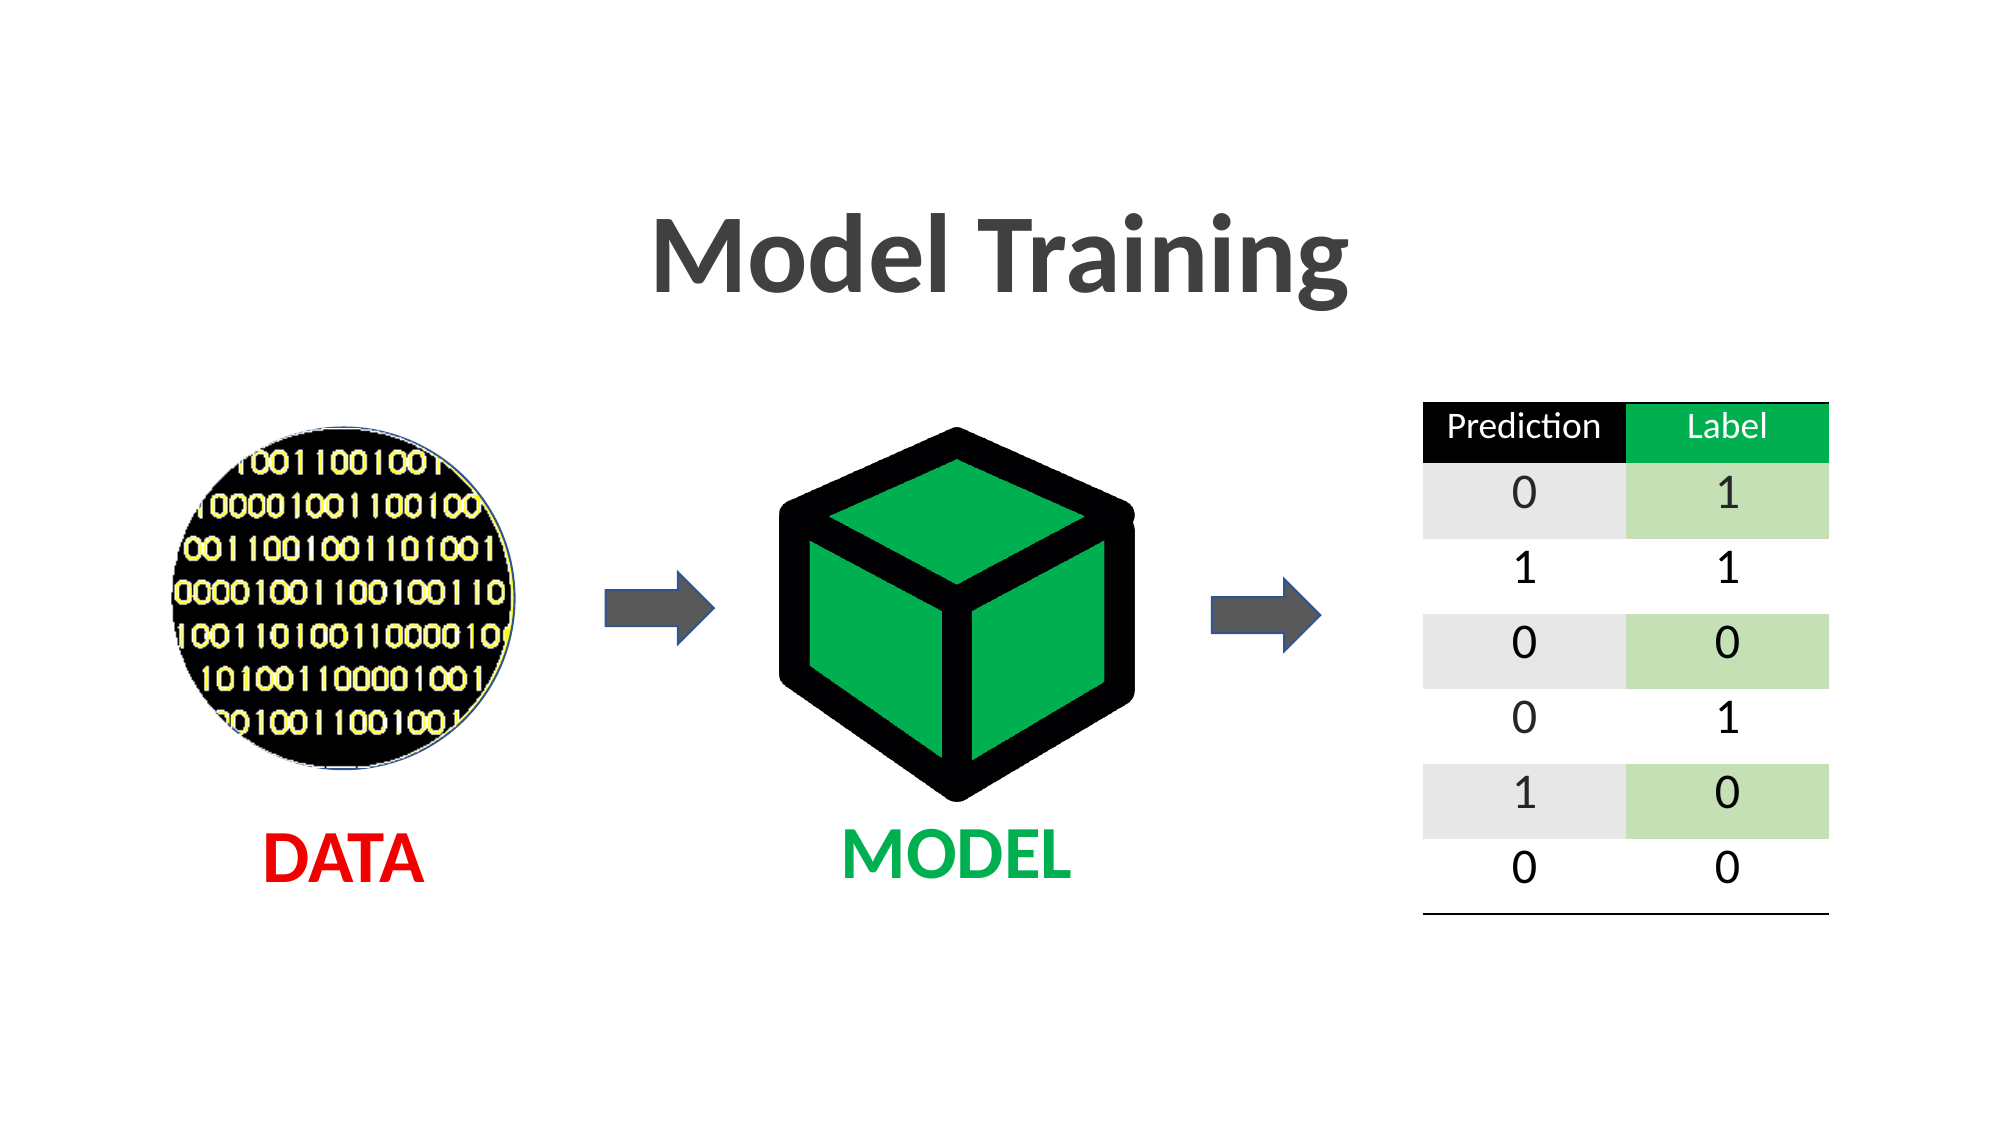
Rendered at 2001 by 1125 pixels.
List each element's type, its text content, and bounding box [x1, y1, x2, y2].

text_box [1210, 576, 1322, 654]
table_cell 0 [1626, 764, 1829, 839]
table_cell 1 [1626, 689, 1829, 764]
table_cell 1 [1626, 539, 1829, 614]
table_cell 0 [1423, 689, 1626, 764]
table_cell 0 [1626, 614, 1829, 689]
text_box Model Training [634, 172, 1366, 323]
table_cell 0 [1423, 463, 1626, 539]
table_cell 1 [1626, 463, 1829, 539]
table_cell 0 [1626, 839, 1829, 913]
table_cell 0 [1423, 614, 1626, 689]
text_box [769, 427, 1144, 802]
text_box DATA [247, 800, 440, 905]
text_box [604, 569, 716, 647]
table_header Prediction [1423, 404, 1626, 463]
table_cell 0 [1423, 839, 1626, 913]
table_cell 1 [1423, 539, 1626, 614]
table_cell 1 [1423, 764, 1626, 839]
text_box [156, 427, 519, 770]
table_header Label [1626, 404, 1829, 463]
text_box MODEL [825, 802, 1088, 901]
